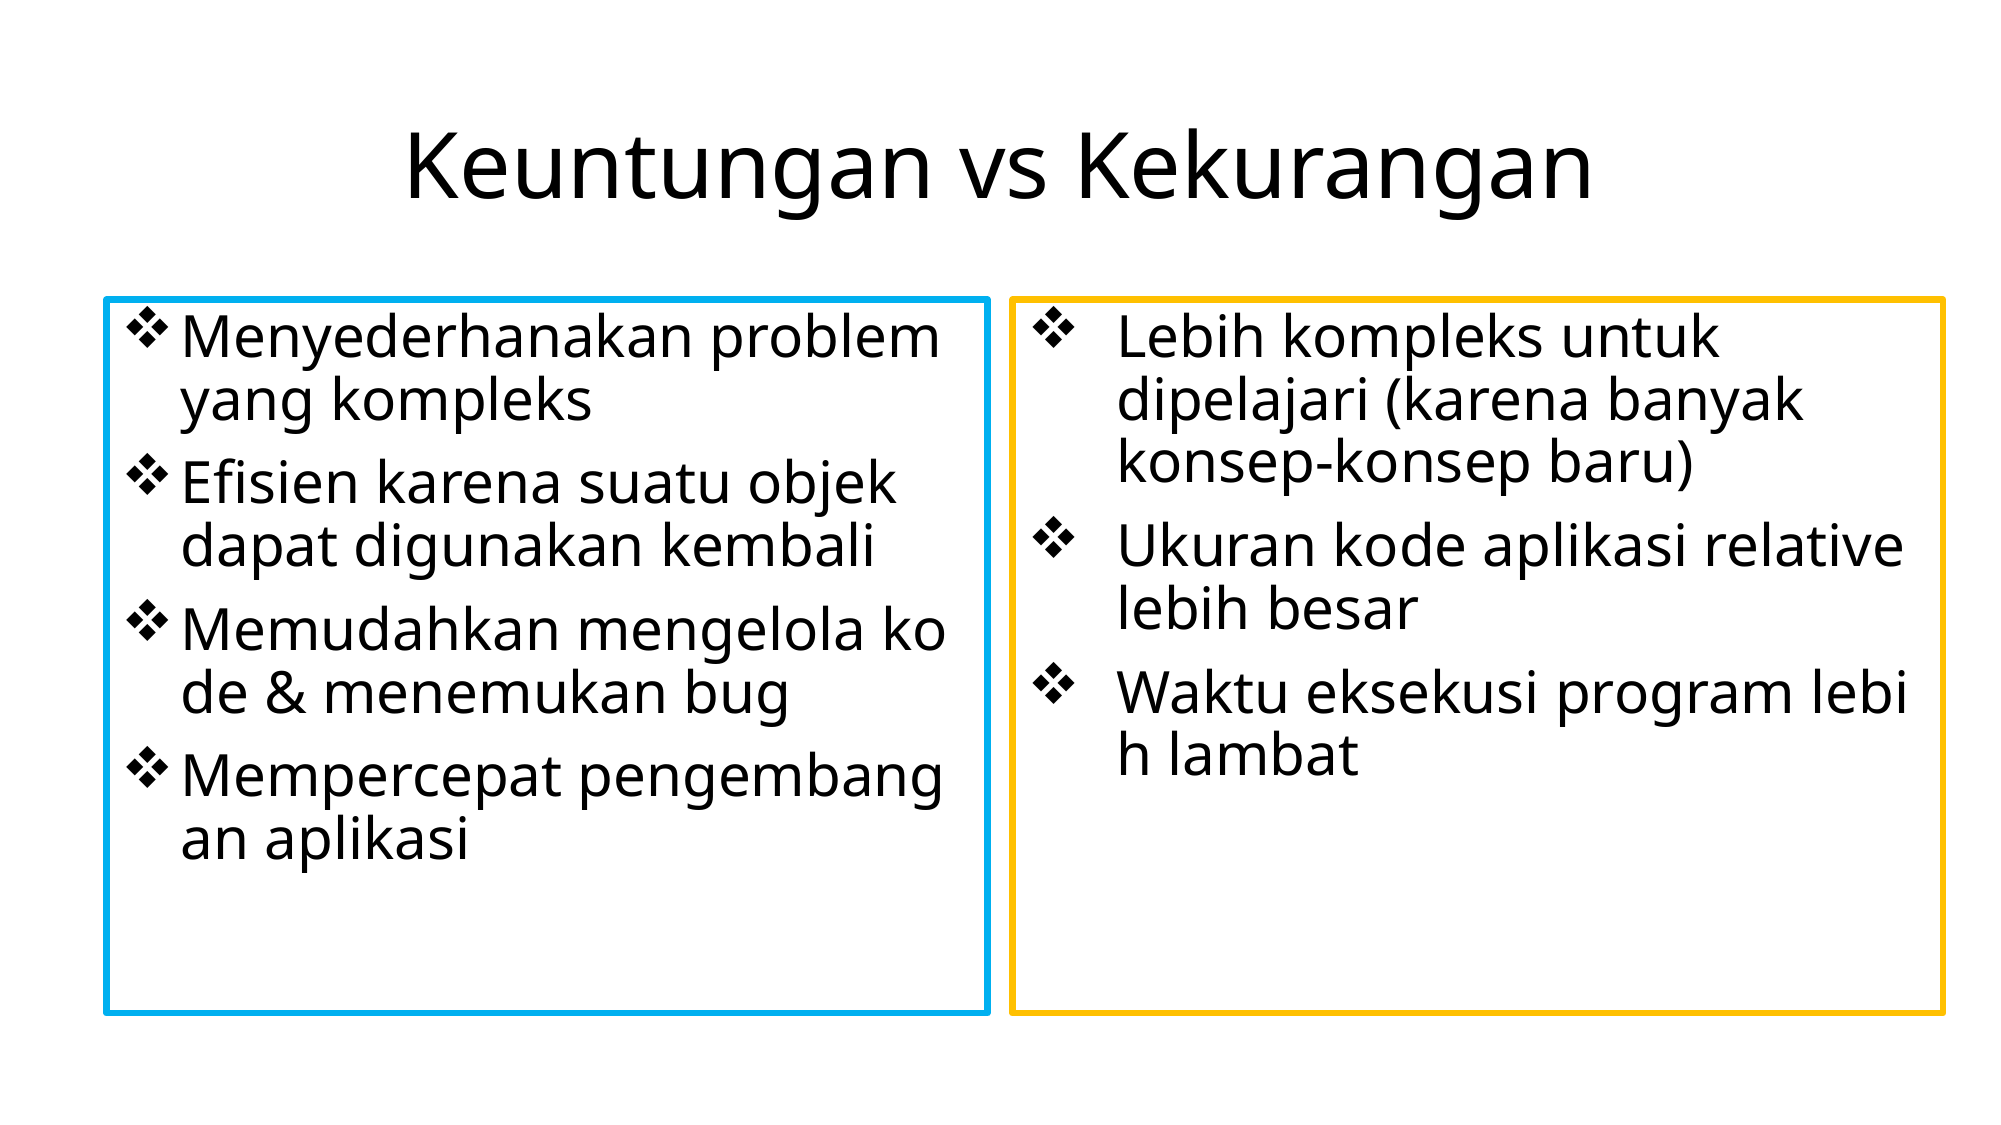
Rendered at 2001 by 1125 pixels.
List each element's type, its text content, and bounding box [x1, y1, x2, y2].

title Keuntungan vs Kekurangan [137, 59, 1863, 278]
list Lebih kompleks untuk dipelajari (karena banyak konsep-konsep baru) Ukuran kode aplikasi relative lebih besar Waktu eksekusi program lebih lambat [1012, 299, 1943, 1014]
list Menyederhanakan problem yang kompleks Efisien karena suatu objek dapat digunakan kembali Memudahkan mengelola kode & menemukan bug Mempercepat pengembangan aplikasi [106, 299, 988, 1014]
